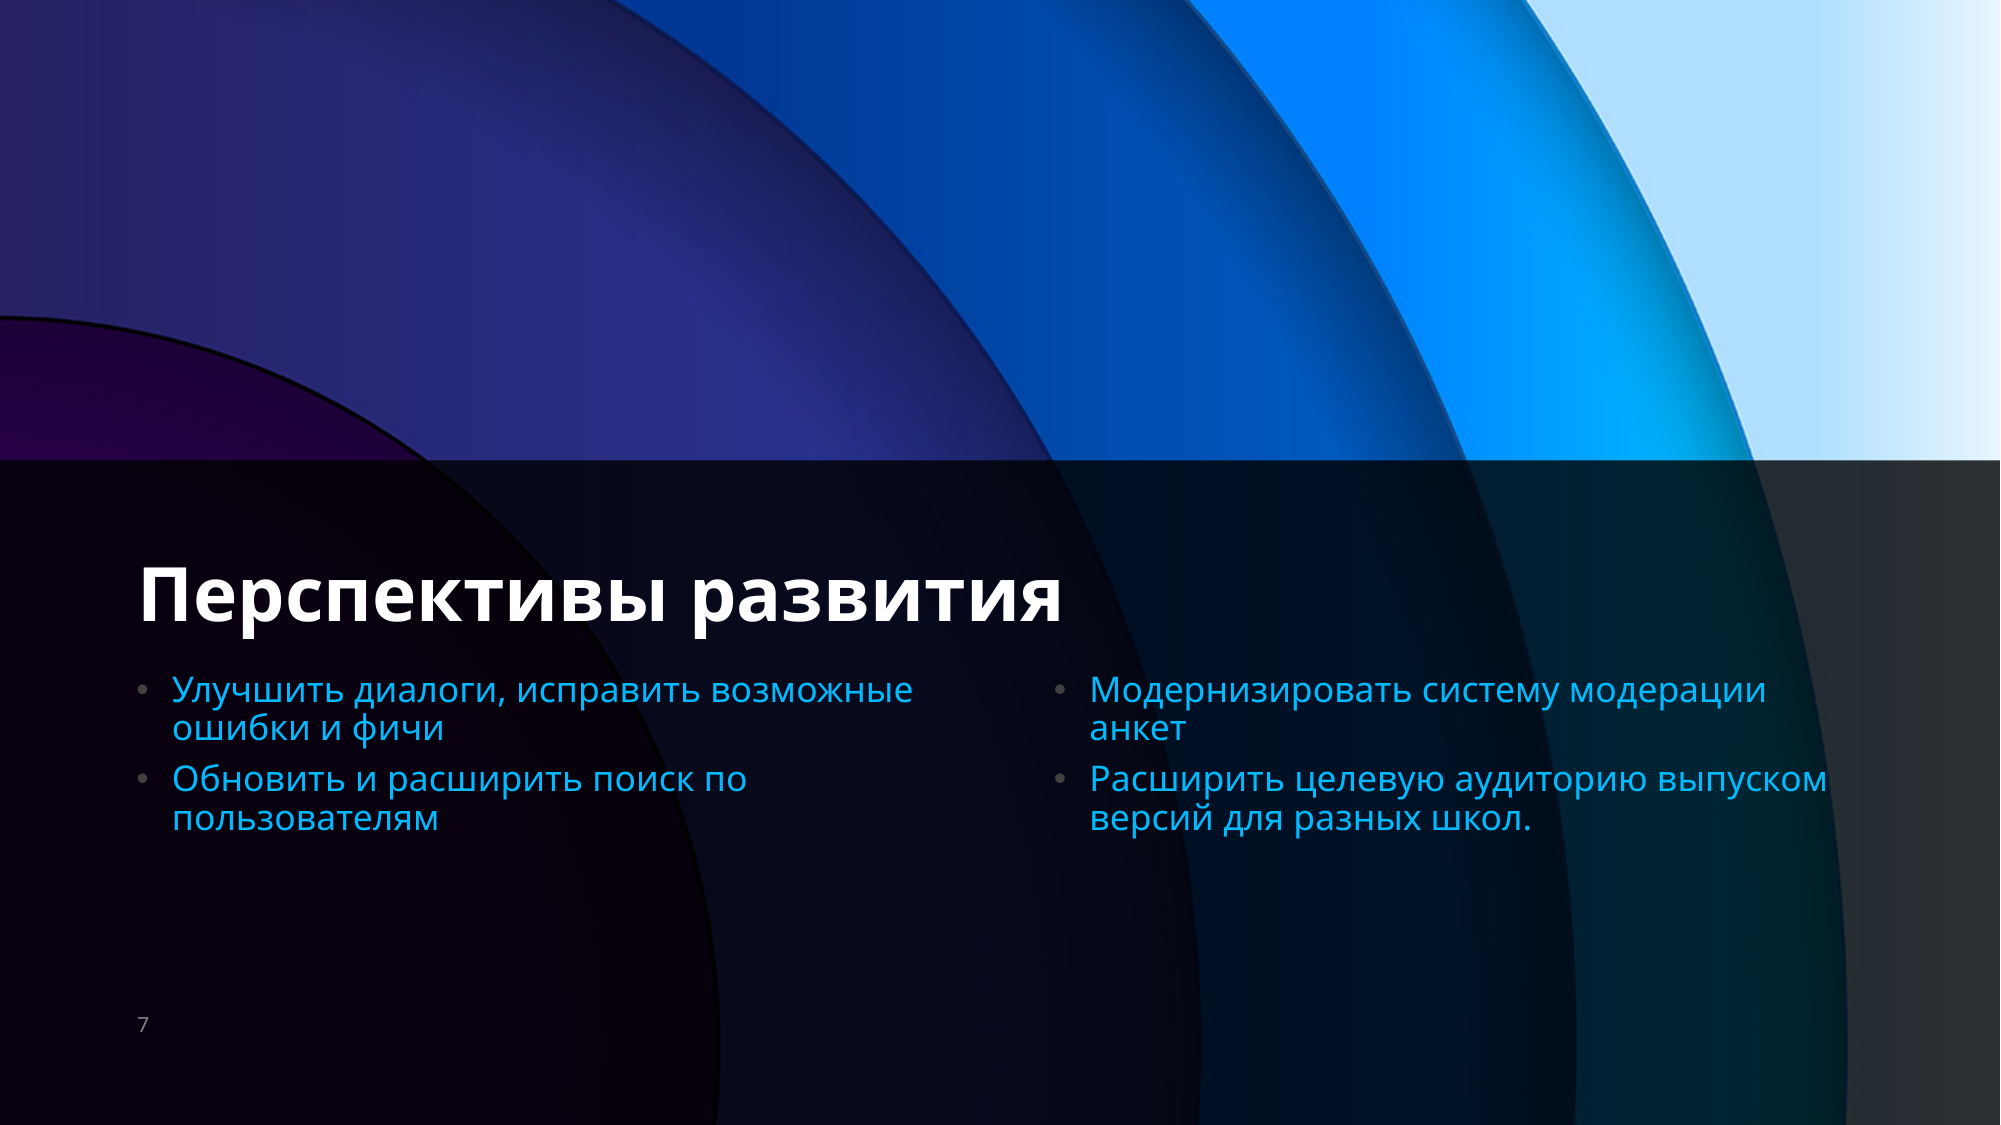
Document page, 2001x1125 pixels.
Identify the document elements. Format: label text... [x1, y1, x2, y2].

title Перспективы развития [137, 545, 1863, 650]
slide_number 7 [137, 1009, 213, 1041]
list Улучшить диалоги, исправить возможные ошибки и фичи Обновить и расширить поиск по пользователям [136, 671, 945, 944]
picture [0, 0, 2000, 1125]
list Модернизировать систему модерации анкет Расширить целевую аудиторию выпуском версий для разных школ. [1053, 671, 1863, 944]
